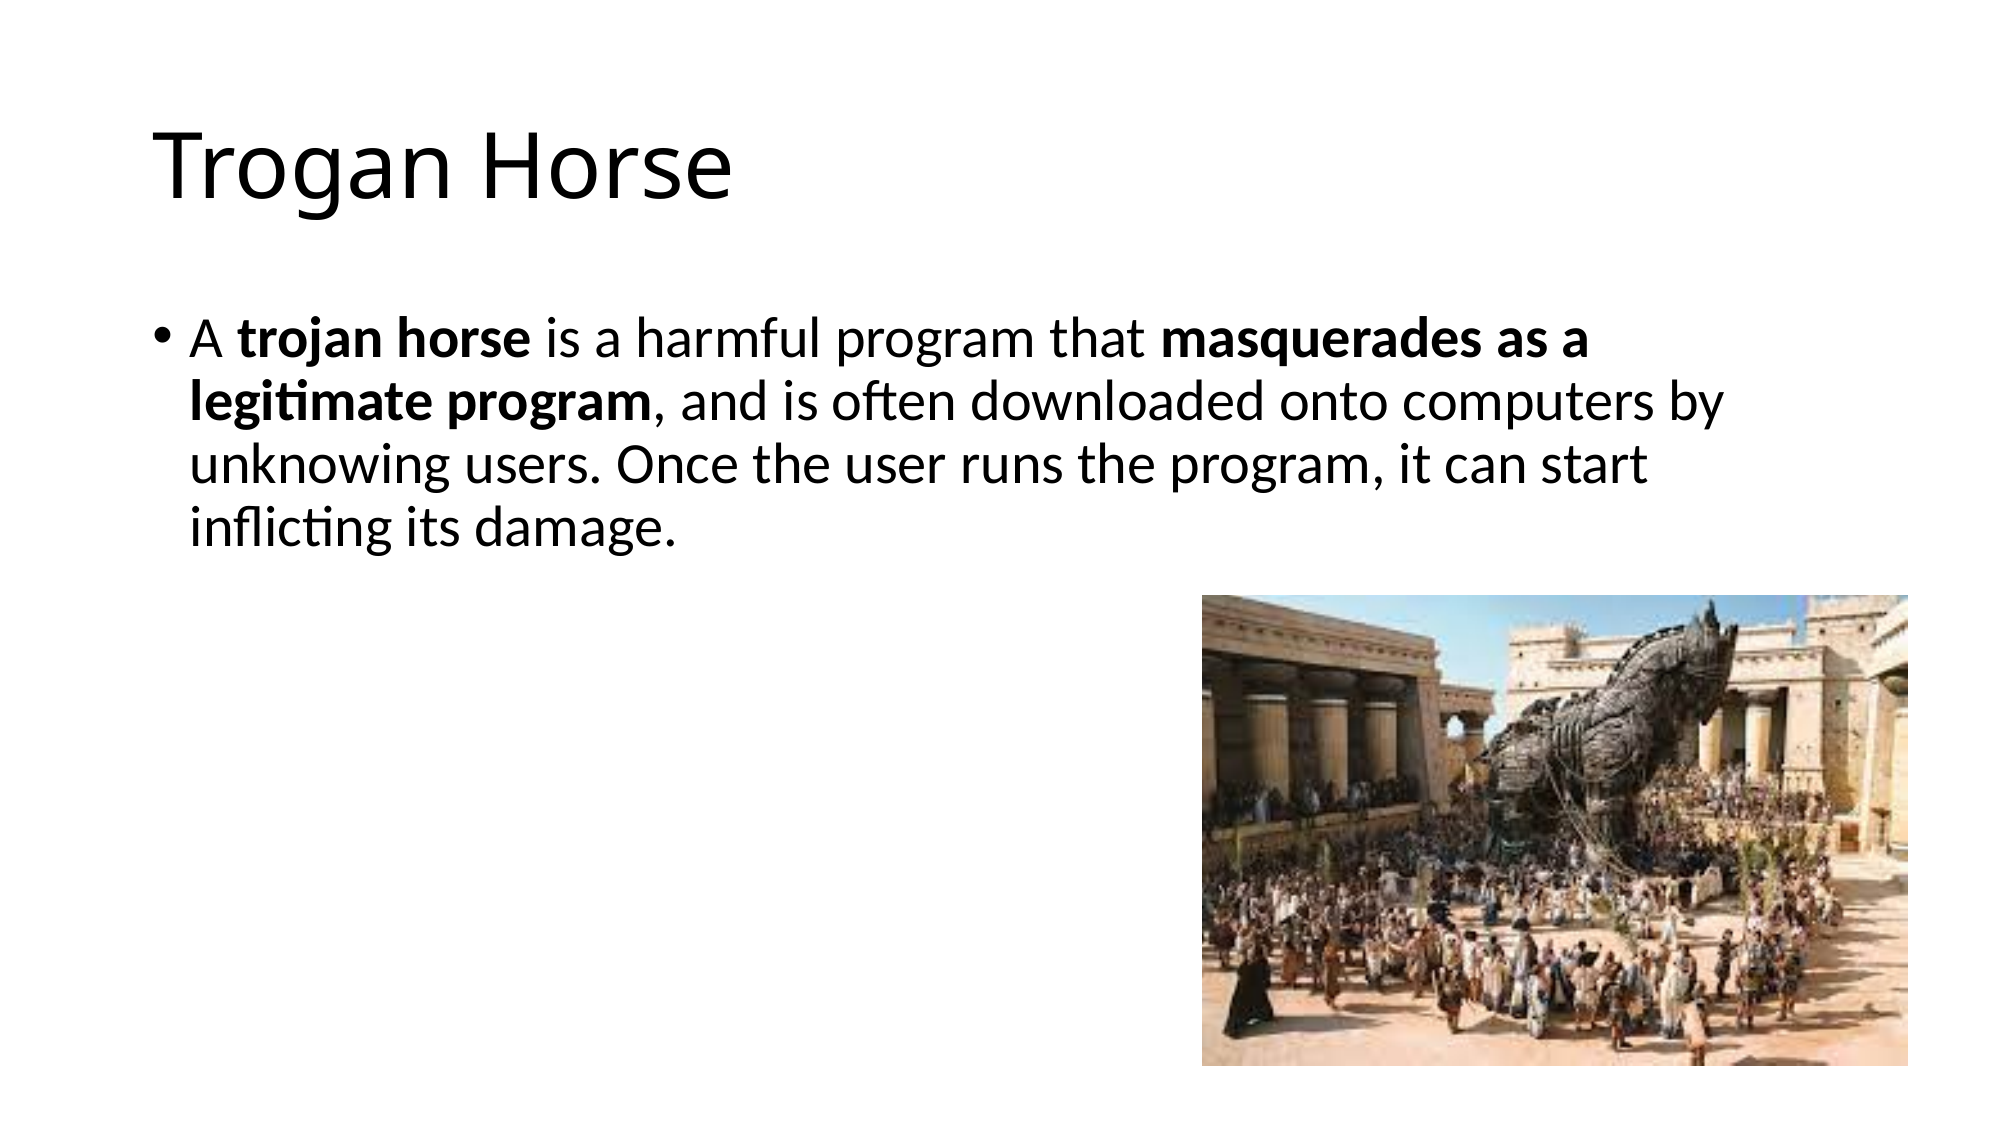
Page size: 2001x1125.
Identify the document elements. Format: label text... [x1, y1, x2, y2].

picture [1202, 595, 1908, 1066]
title Trogan Horse [137, 59, 1863, 278]
list A trojan horse is a harmful program that masquerades as a legitimate program, and is often downloaded onto computers by unknowing users. Once the user runs the program, it can start inflicting its damage. [137, 299, 1863, 1014]
